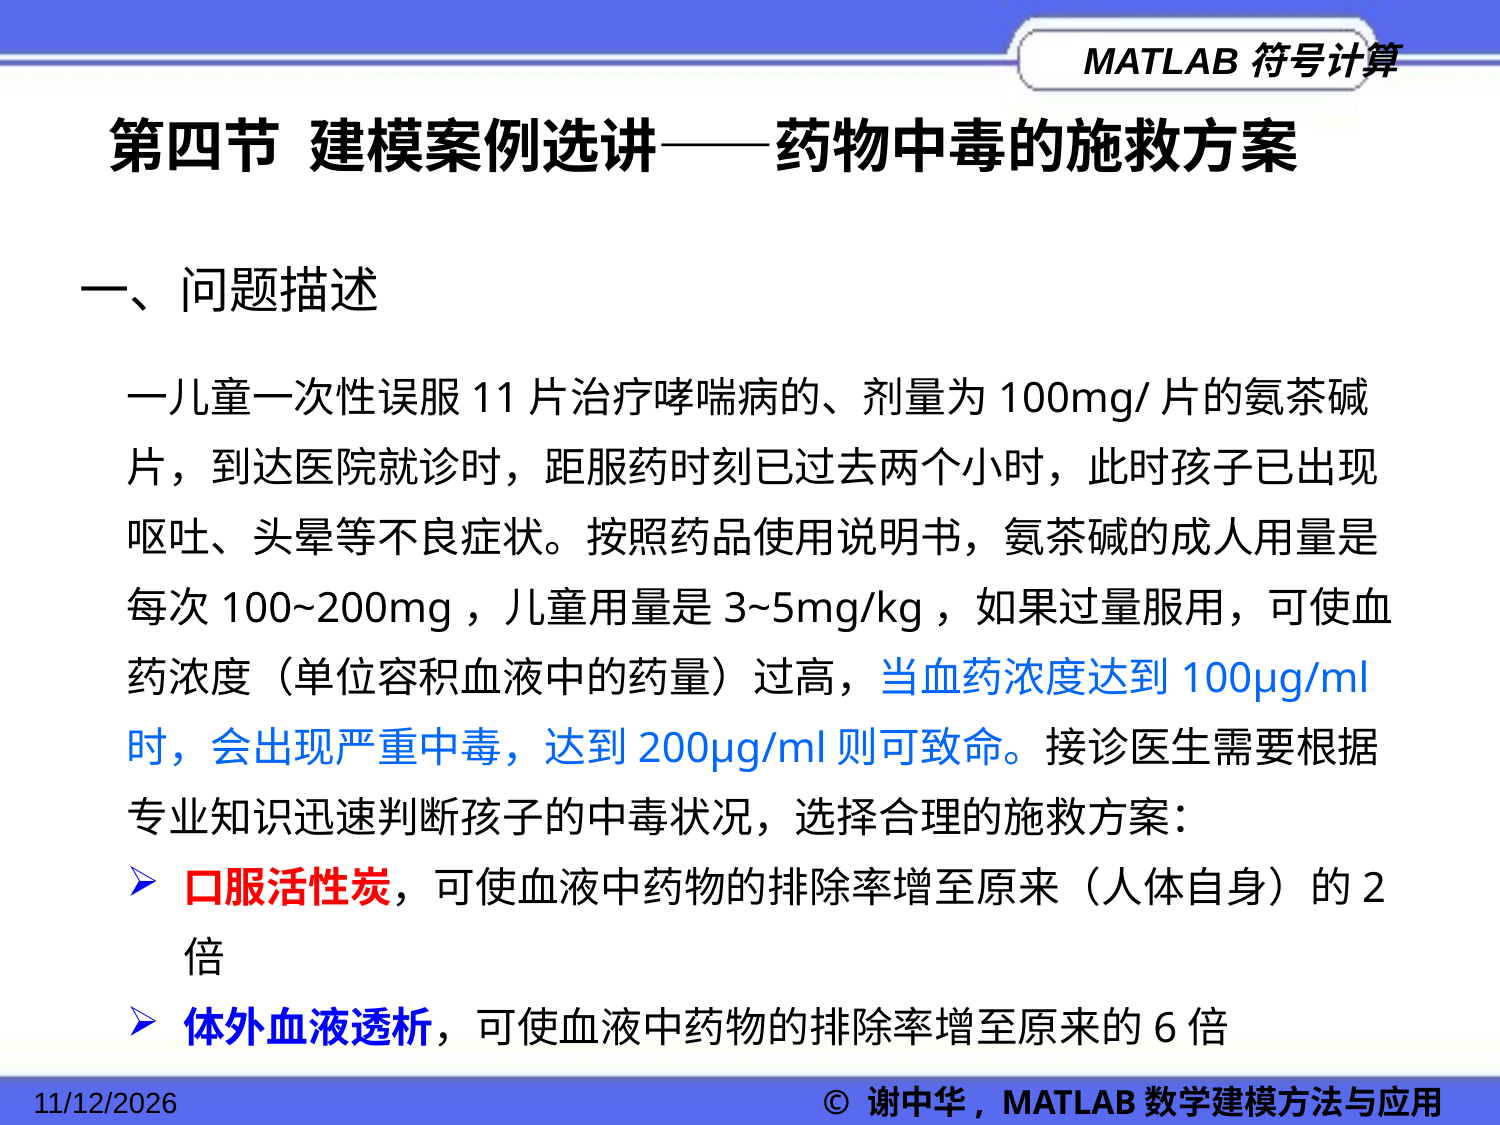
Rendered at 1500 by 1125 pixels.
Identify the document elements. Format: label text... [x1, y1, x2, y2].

text_box 第四节 建模案例选讲——药物中毒的施救方案 [53, 101, 1353, 187]
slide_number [17, 1077, 369, 1121]
footer © 谢中华, MATLAB数学建模方法与应用 [772, 1080, 1495, 1123]
text_box 一儿童一次性误服11片治疗哮喘病的、剂量为100mg/片的氨茶碱片，到达医院就诊时，距服药时刻已过去两个小时，此时孩子已出现呕吐、头晕等不良症状。按照药品使用说明书，氨茶碱的成人用量是每次100~200mg，儿童用量是3~5mg/kg，如果过量服用，可使血药浓度（单位容积血液中的药量）过高，当血药浓度达到100μg/ml时，会出现严重中毒，达到200μg/ml则可致命。接诊医生需要根据专业知识迅速判断孩子的中毒状况，选择合理的施救方案： 口服活性炭，可使血液中药物的排除率增至原来（人体自身）的2倍 体外血液透析，可使血液中药物的排除率增至原来的6倍 [112, 343, 1435, 1059]
text_box 一、问题描述 [64, 250, 1149, 326]
picture [0, 0, 1500, 1125]
